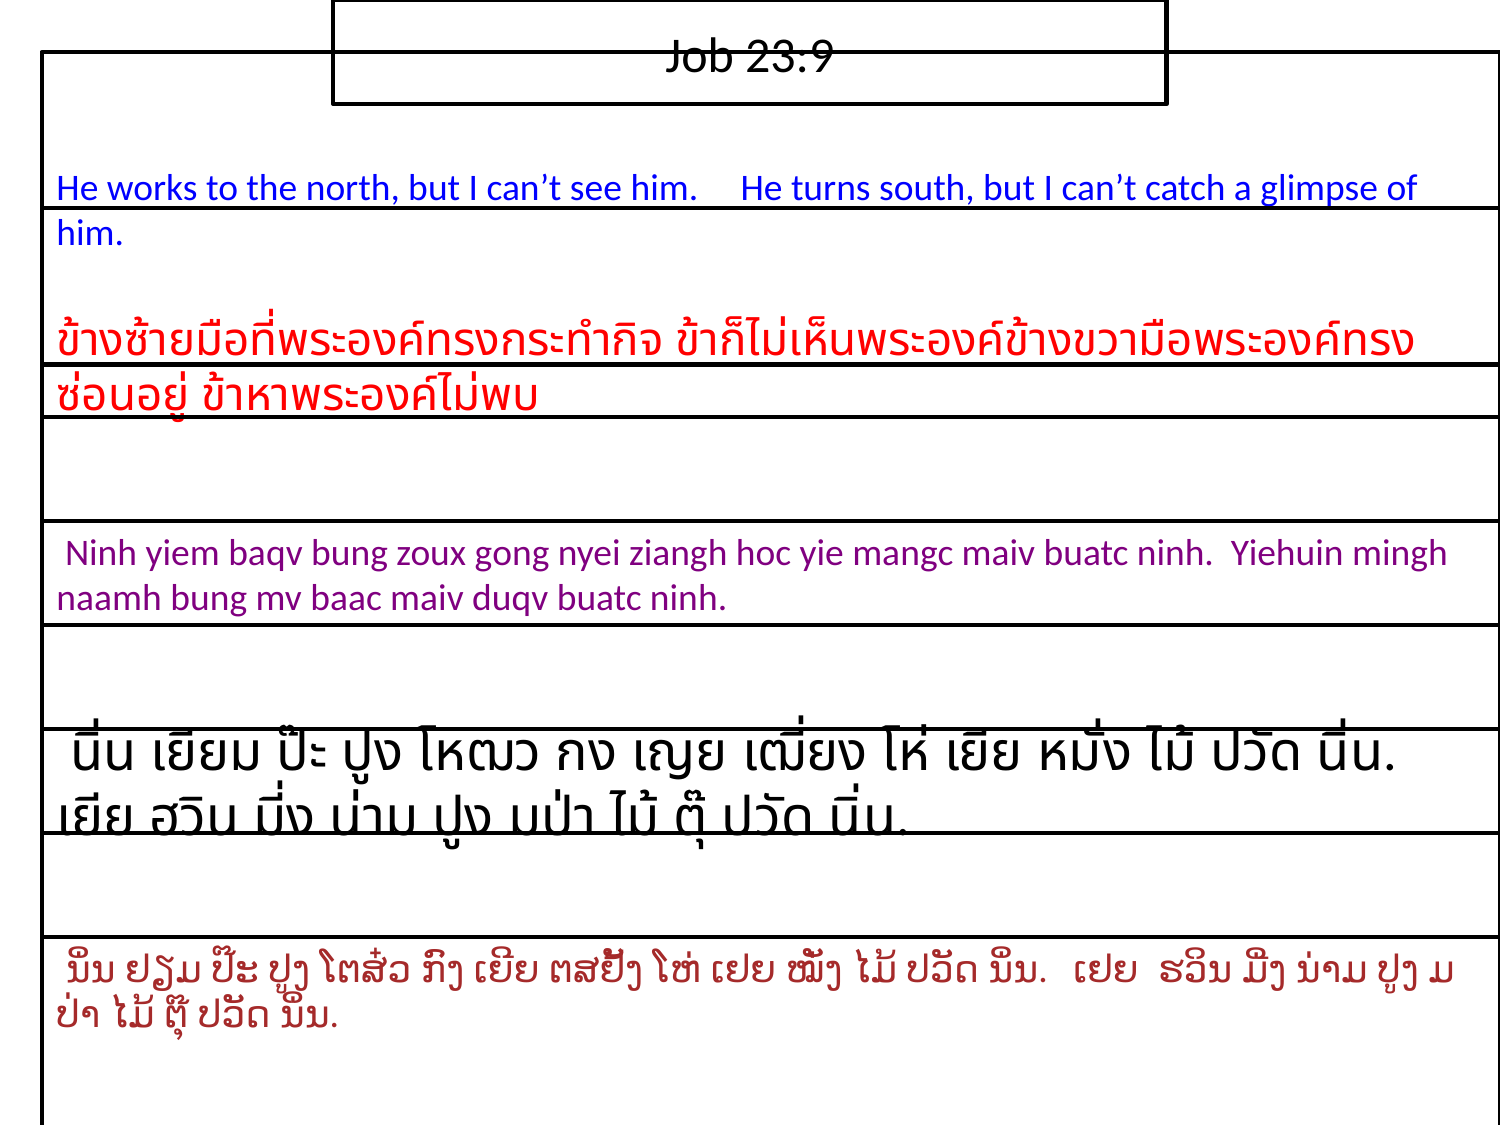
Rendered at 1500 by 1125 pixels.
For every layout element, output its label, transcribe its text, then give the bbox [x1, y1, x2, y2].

text_box He works to the north, but I can’t see him. He turns south, but I can’t catch a glimpse of him. [40, 50, 1500, 206]
text_box ข้าง​ซ้ายมือ​ที่​พระ​องค์​ทรง​กระทำ​กิจ ข้า​ก็​ไม่​เห็น​พระ​องค์ข้าง​ขวามือ​พระ​องค์​ทรง​ซ่อน​อยู่ ข้า​หา​พระ​องค์​ไม่​พบ [40, 206, 1500, 415]
text_box Job 23:9 [331, 0, 1169, 50]
text_box นิ่น เยียม ป๊ะ ปูง โหฒว กง เญย เฒี่ยง โห่ เยีย หมั่ง ไม้ ปวัด นิ่น. เยีย ฮวิน มี่ง น่าม ปูง มป่า ไม้ ตุ๊ ปวัด นิ่น. [40, 623, 1500, 831]
text_box ນິ່ນ ຢຽມ ປ໊ະ ປູງ ໂຕສ໋ວ ກົງ ເຍີຍ ຕສຢັ້ງ ໂຫ່ ເຢຍ ໝັ່ງ ໄມ້ ປວັດ ນິ່ນ. ເຢຍ ຮວິນ ມີ່ງ ນ່າມ ປູງ ມປ່າ ໄມ້ ຕຸ໊ ປວັດ ນິ່ນ. [40, 831, 1500, 1125]
text_box Ninh yiem baqv bung zoux gong nyei ziangh hoc yie mangc maiv buatc ninh. Yiehuin mingh naamh bung mv baac maiv duqv buatc ninh. [40, 415, 1500, 623]
